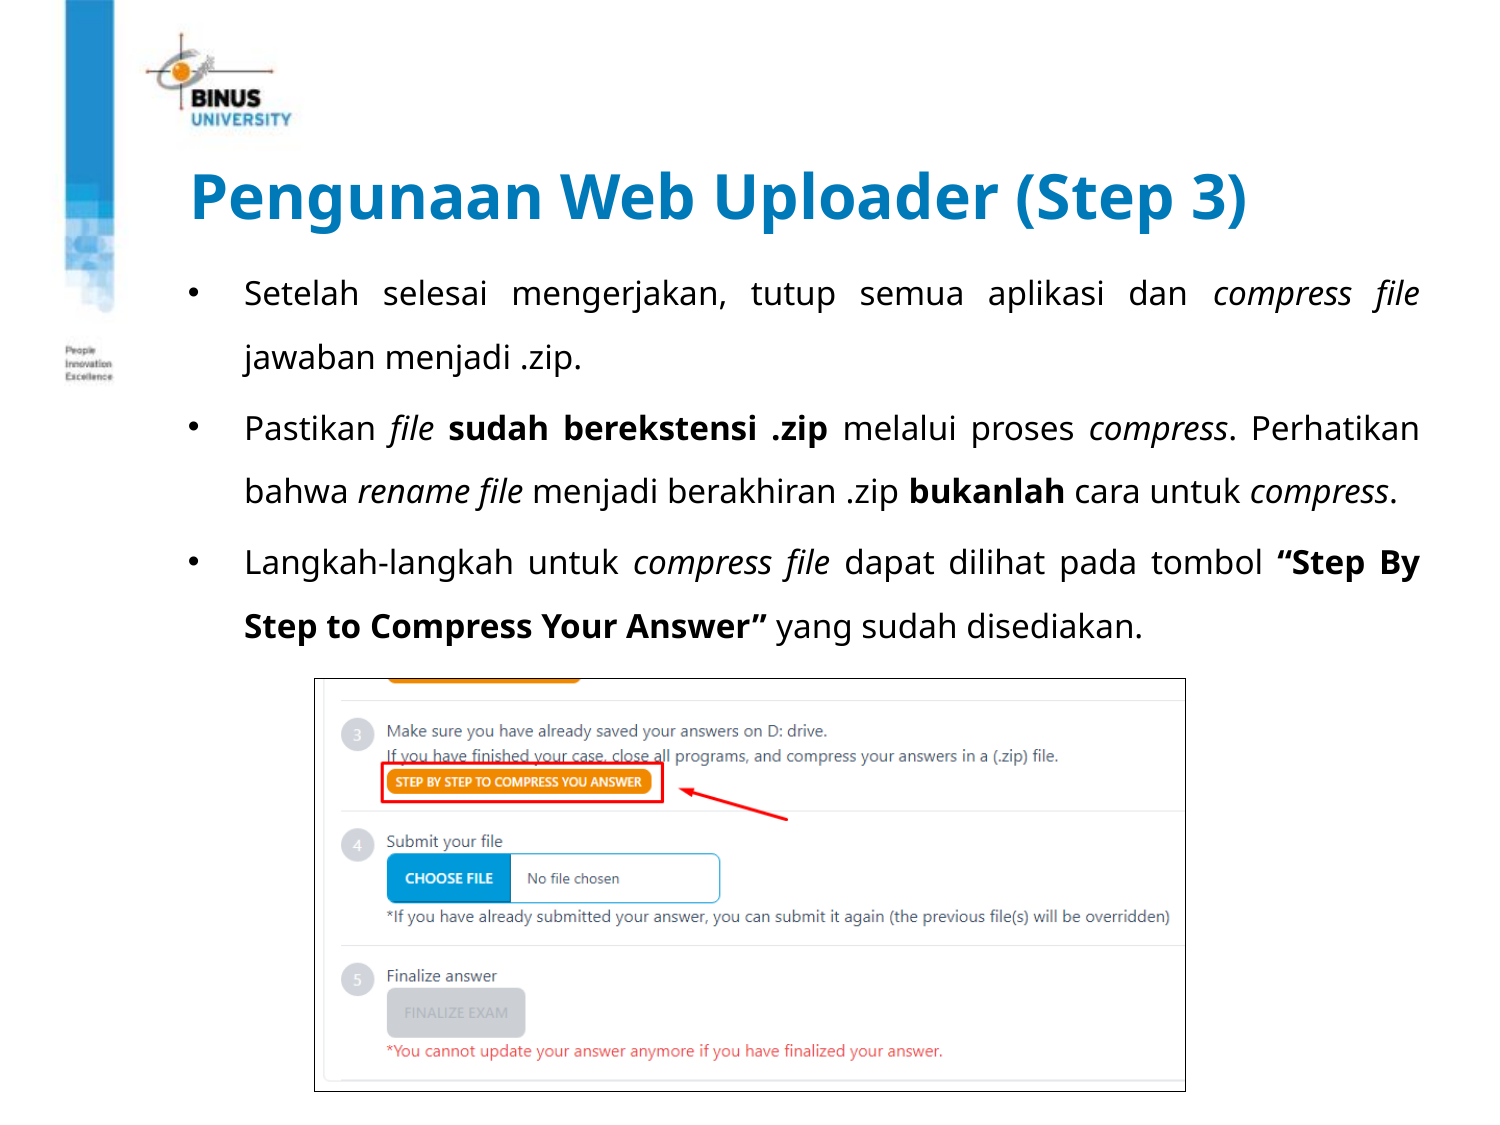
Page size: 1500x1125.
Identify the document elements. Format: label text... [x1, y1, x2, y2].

text_box Pengunaan Web Uploader (Step 3) [174, 149, 1438, 240]
picture [2, 0, 1500, 1125]
list Setelah selesai mengerjakan, tutup semua aplikasi dan compress file jawaban menjadi .zip. Pastikan file sudah berekstensi .zip melalui proses compress. Perhatikan bahwa rename file menjadi berakhiran .zip bukanlah cara untuk compress. Langkah-langkah untuk compress file dapat dilihat pada tombol “Step By Step to Compress Your Answer” yang sudah disediakan. [172, 240, 1436, 586]
